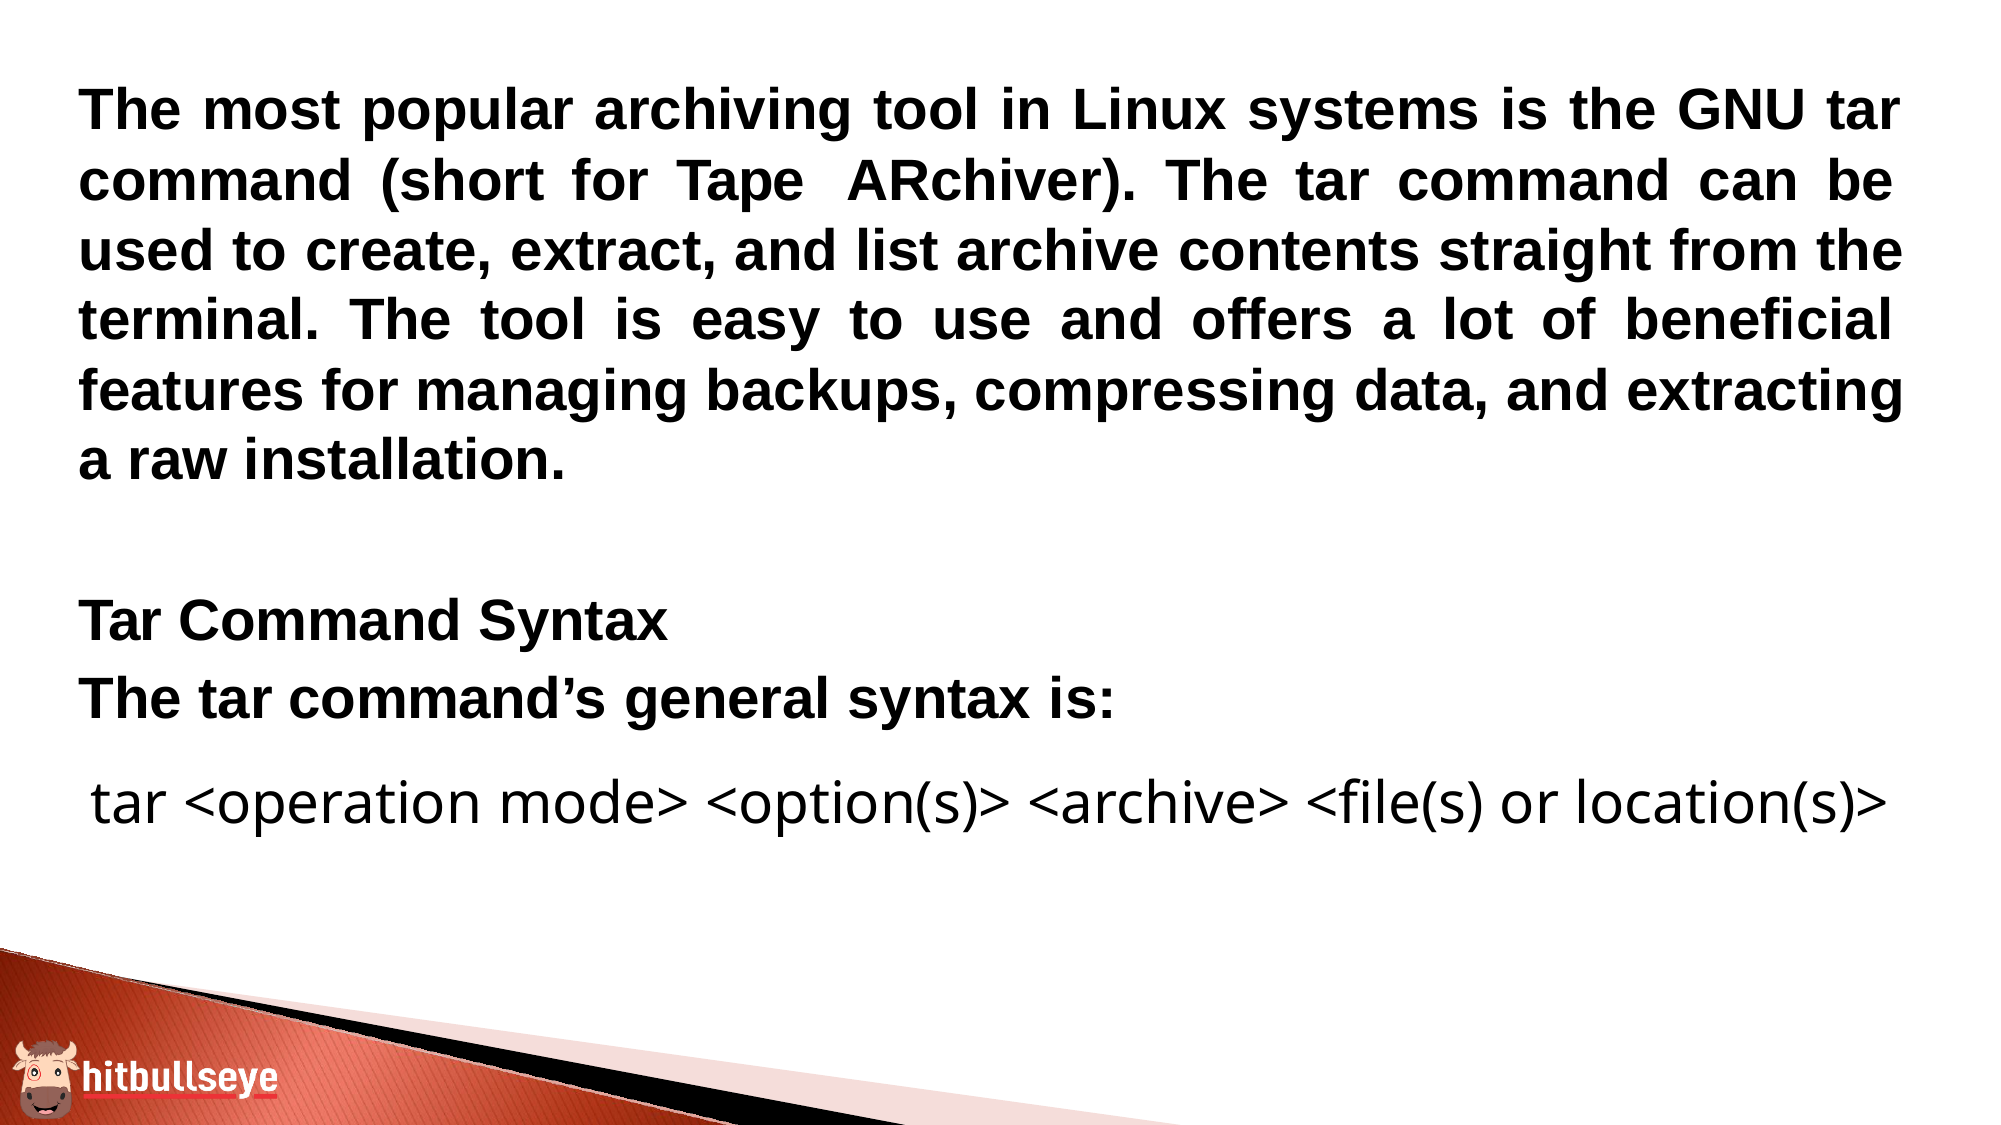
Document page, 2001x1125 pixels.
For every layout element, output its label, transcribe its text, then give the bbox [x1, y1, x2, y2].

picture [0, 948, 743, 1125]
text_box The most popular archiving tool in Linux systems is the GNU tar command (short for Tape ARchiver). The tar command can be used to create, extract, and list archive contents straight from the terminal. The tool is easy to use and offers a lot of beneficial features for managing backups, compressing data, and extracting a raw installation. Tar Command Syntax The tar command’s general syntax is: tar <operation mode> <option(s)> <archive> <file(s) or location(s)> [76, 69, 1923, 835]
